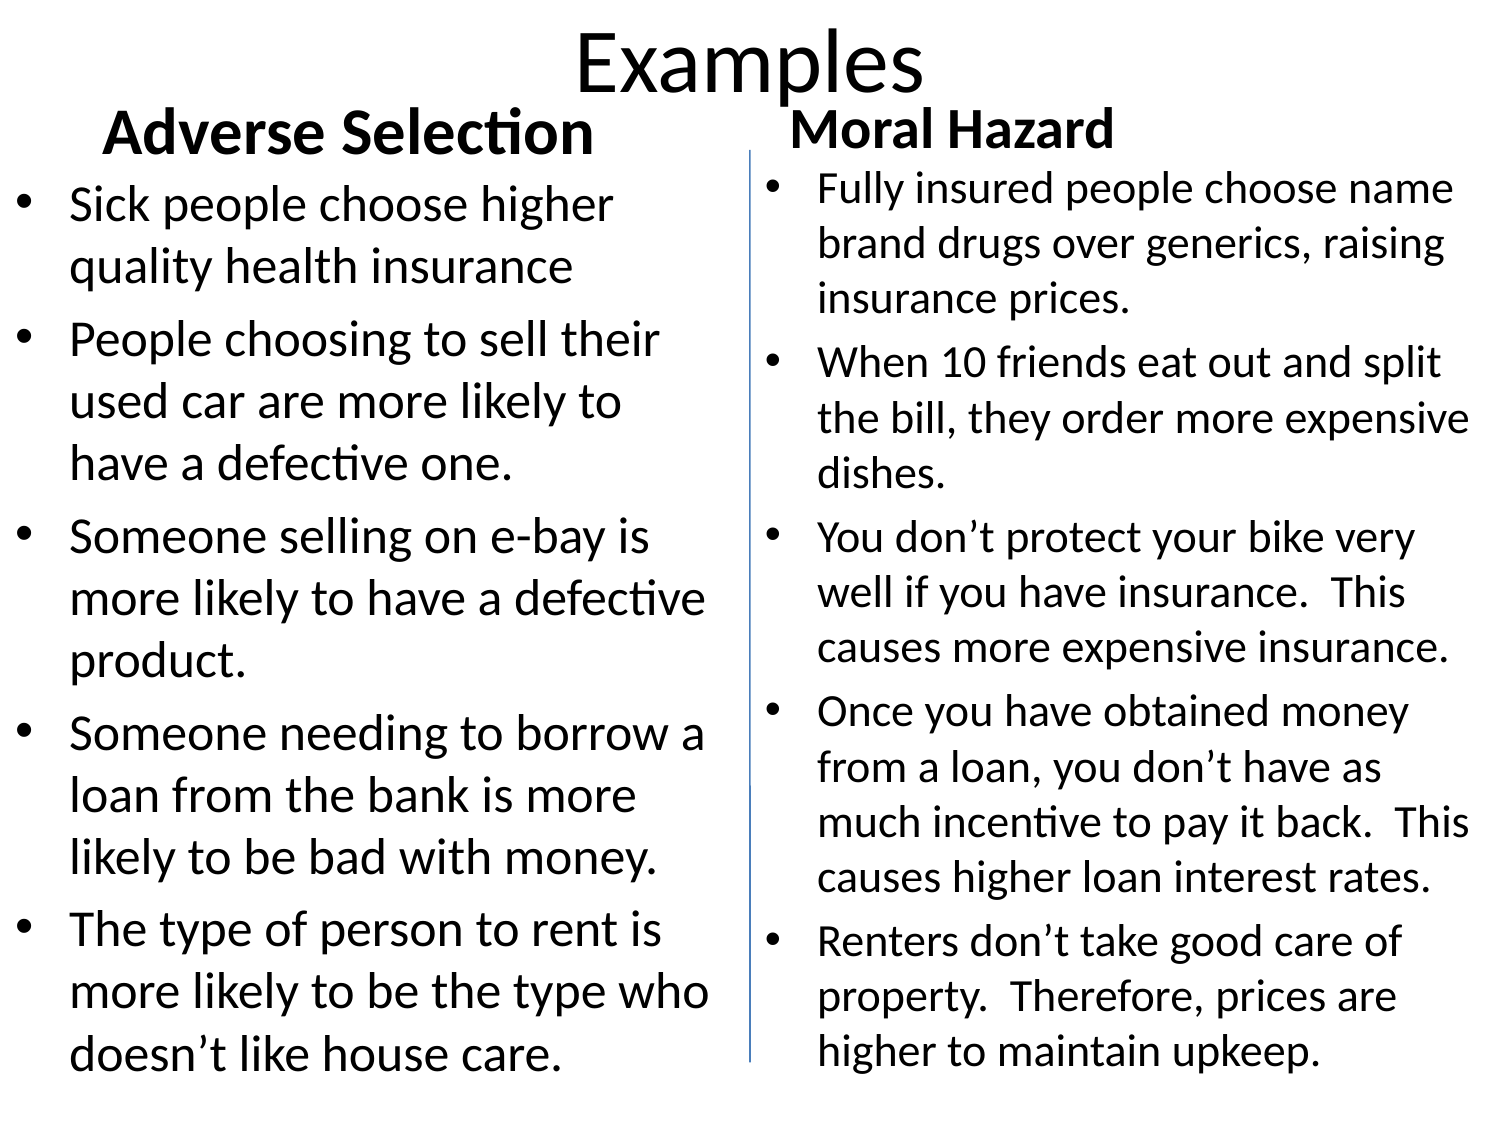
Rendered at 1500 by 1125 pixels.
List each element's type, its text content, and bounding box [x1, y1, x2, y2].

list Sick people choose higher quality health insurance People choosing to sell their used car are more likely to have a defective one. Someone selling on e-bay is more likely to have a defective product. Someone needing to borrow a loan from the bank is more likely to be bad with money. The type of person to rent is more likely to be the type who doesn’t like house care. [0, 162, 738, 1100]
list Adverse Selection [87, 70, 751, 175]
list Moral Hazard [774, 62, 1438, 149]
title Examples [75, 0, 1425, 150]
list Fully insured people choose name brand drugs over generics, raising insurance prices. When 10 friends eat out and split the bill, they order more expensive dishes. You don’t protect your bike very well if you have insurance. This causes more expensive insurance. Once you have obtained money from a loan, you don’t have as much incentive to pay it back. This causes higher loan interest rates. Renters don’t take good care of property. Therefore, prices are higher to maintain upkeep. [749, 149, 1488, 1125]
